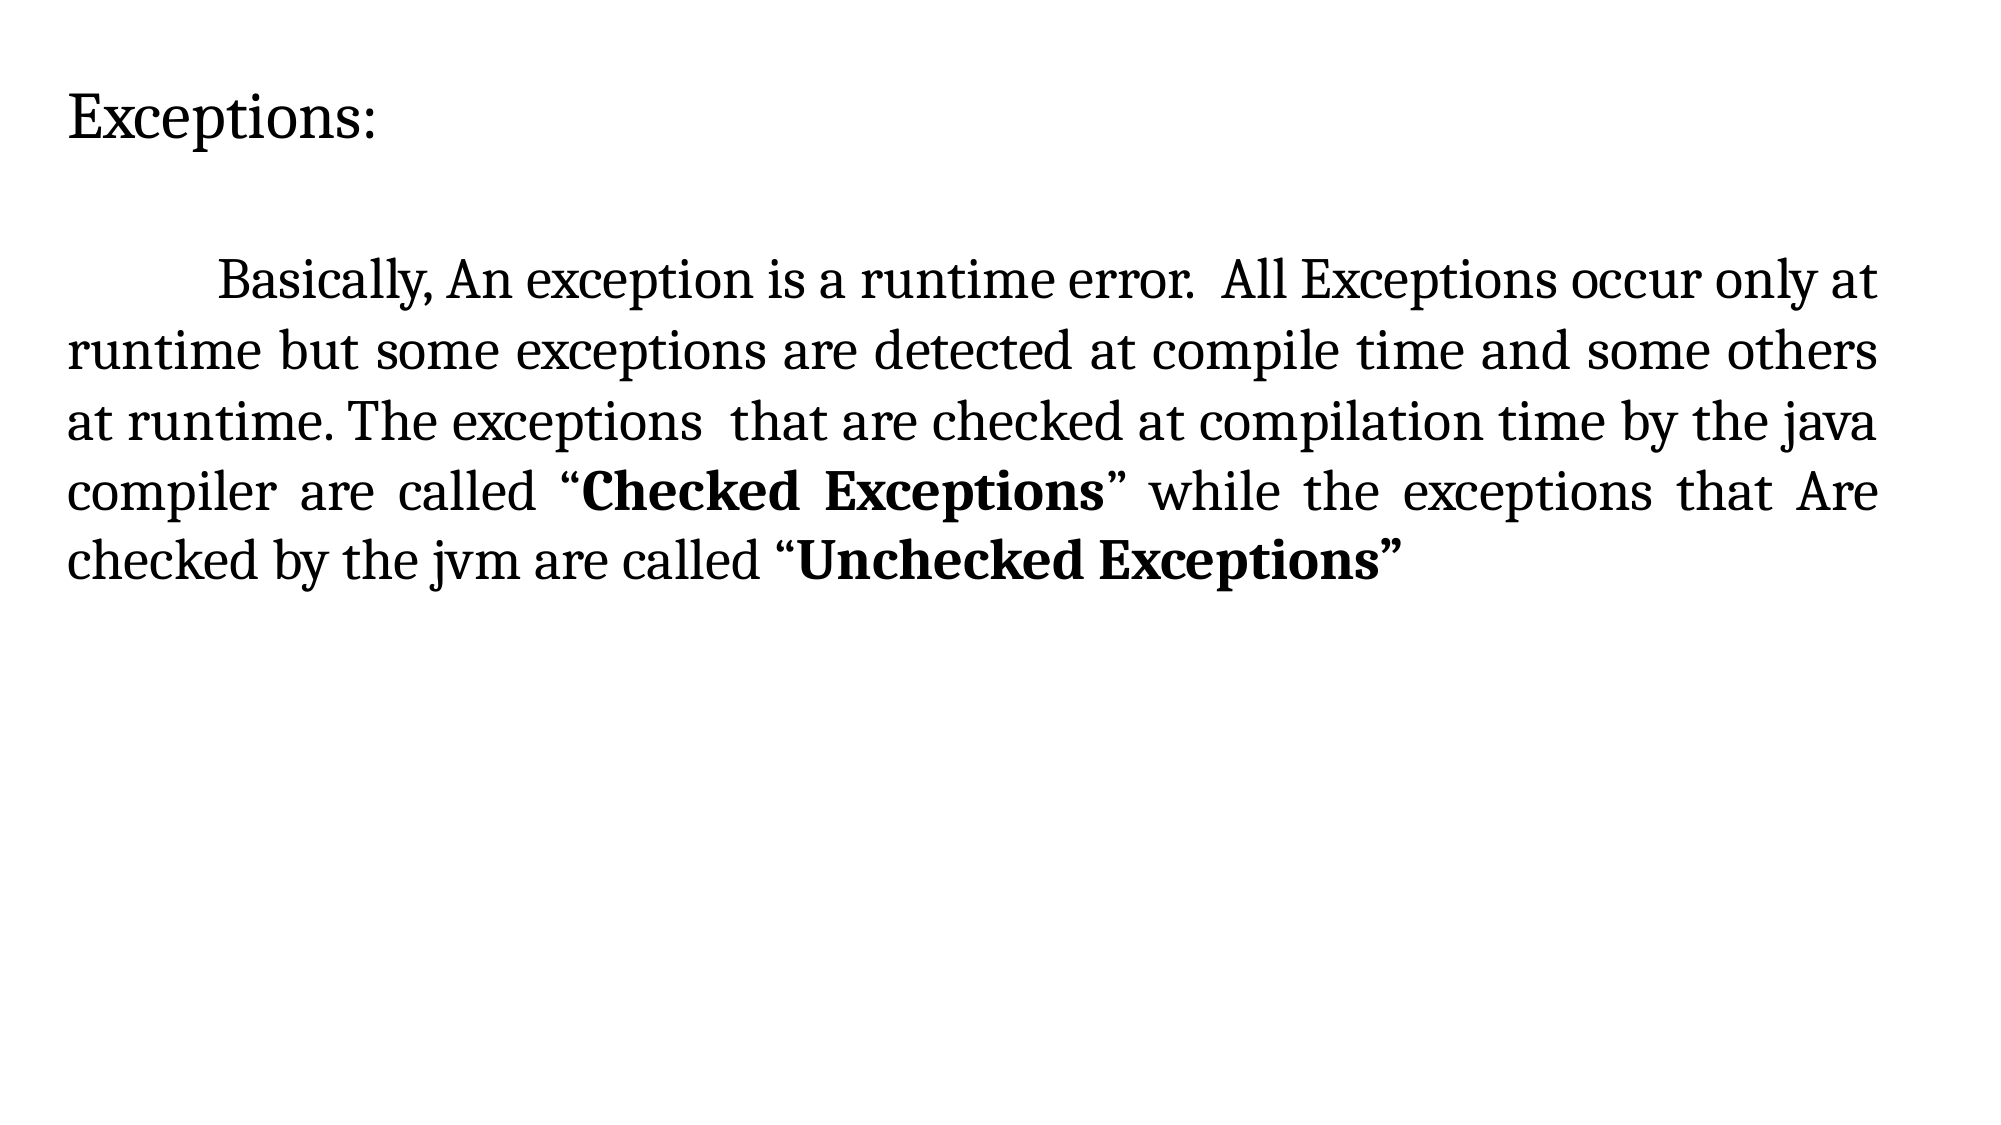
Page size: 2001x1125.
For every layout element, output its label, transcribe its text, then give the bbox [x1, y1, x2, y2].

text_box Exceptions: Basically, An exception is a runtime error. All Exceptions occur only at runtime but some exceptions are detected at compile time and some others at runtime. The exceptions that are checked at compilation time by the java compiler are called “Checked Exceptions” while the exceptions that Are checked by the jvm are called “Unchecked Exceptions” [52, 64, 1895, 599]
